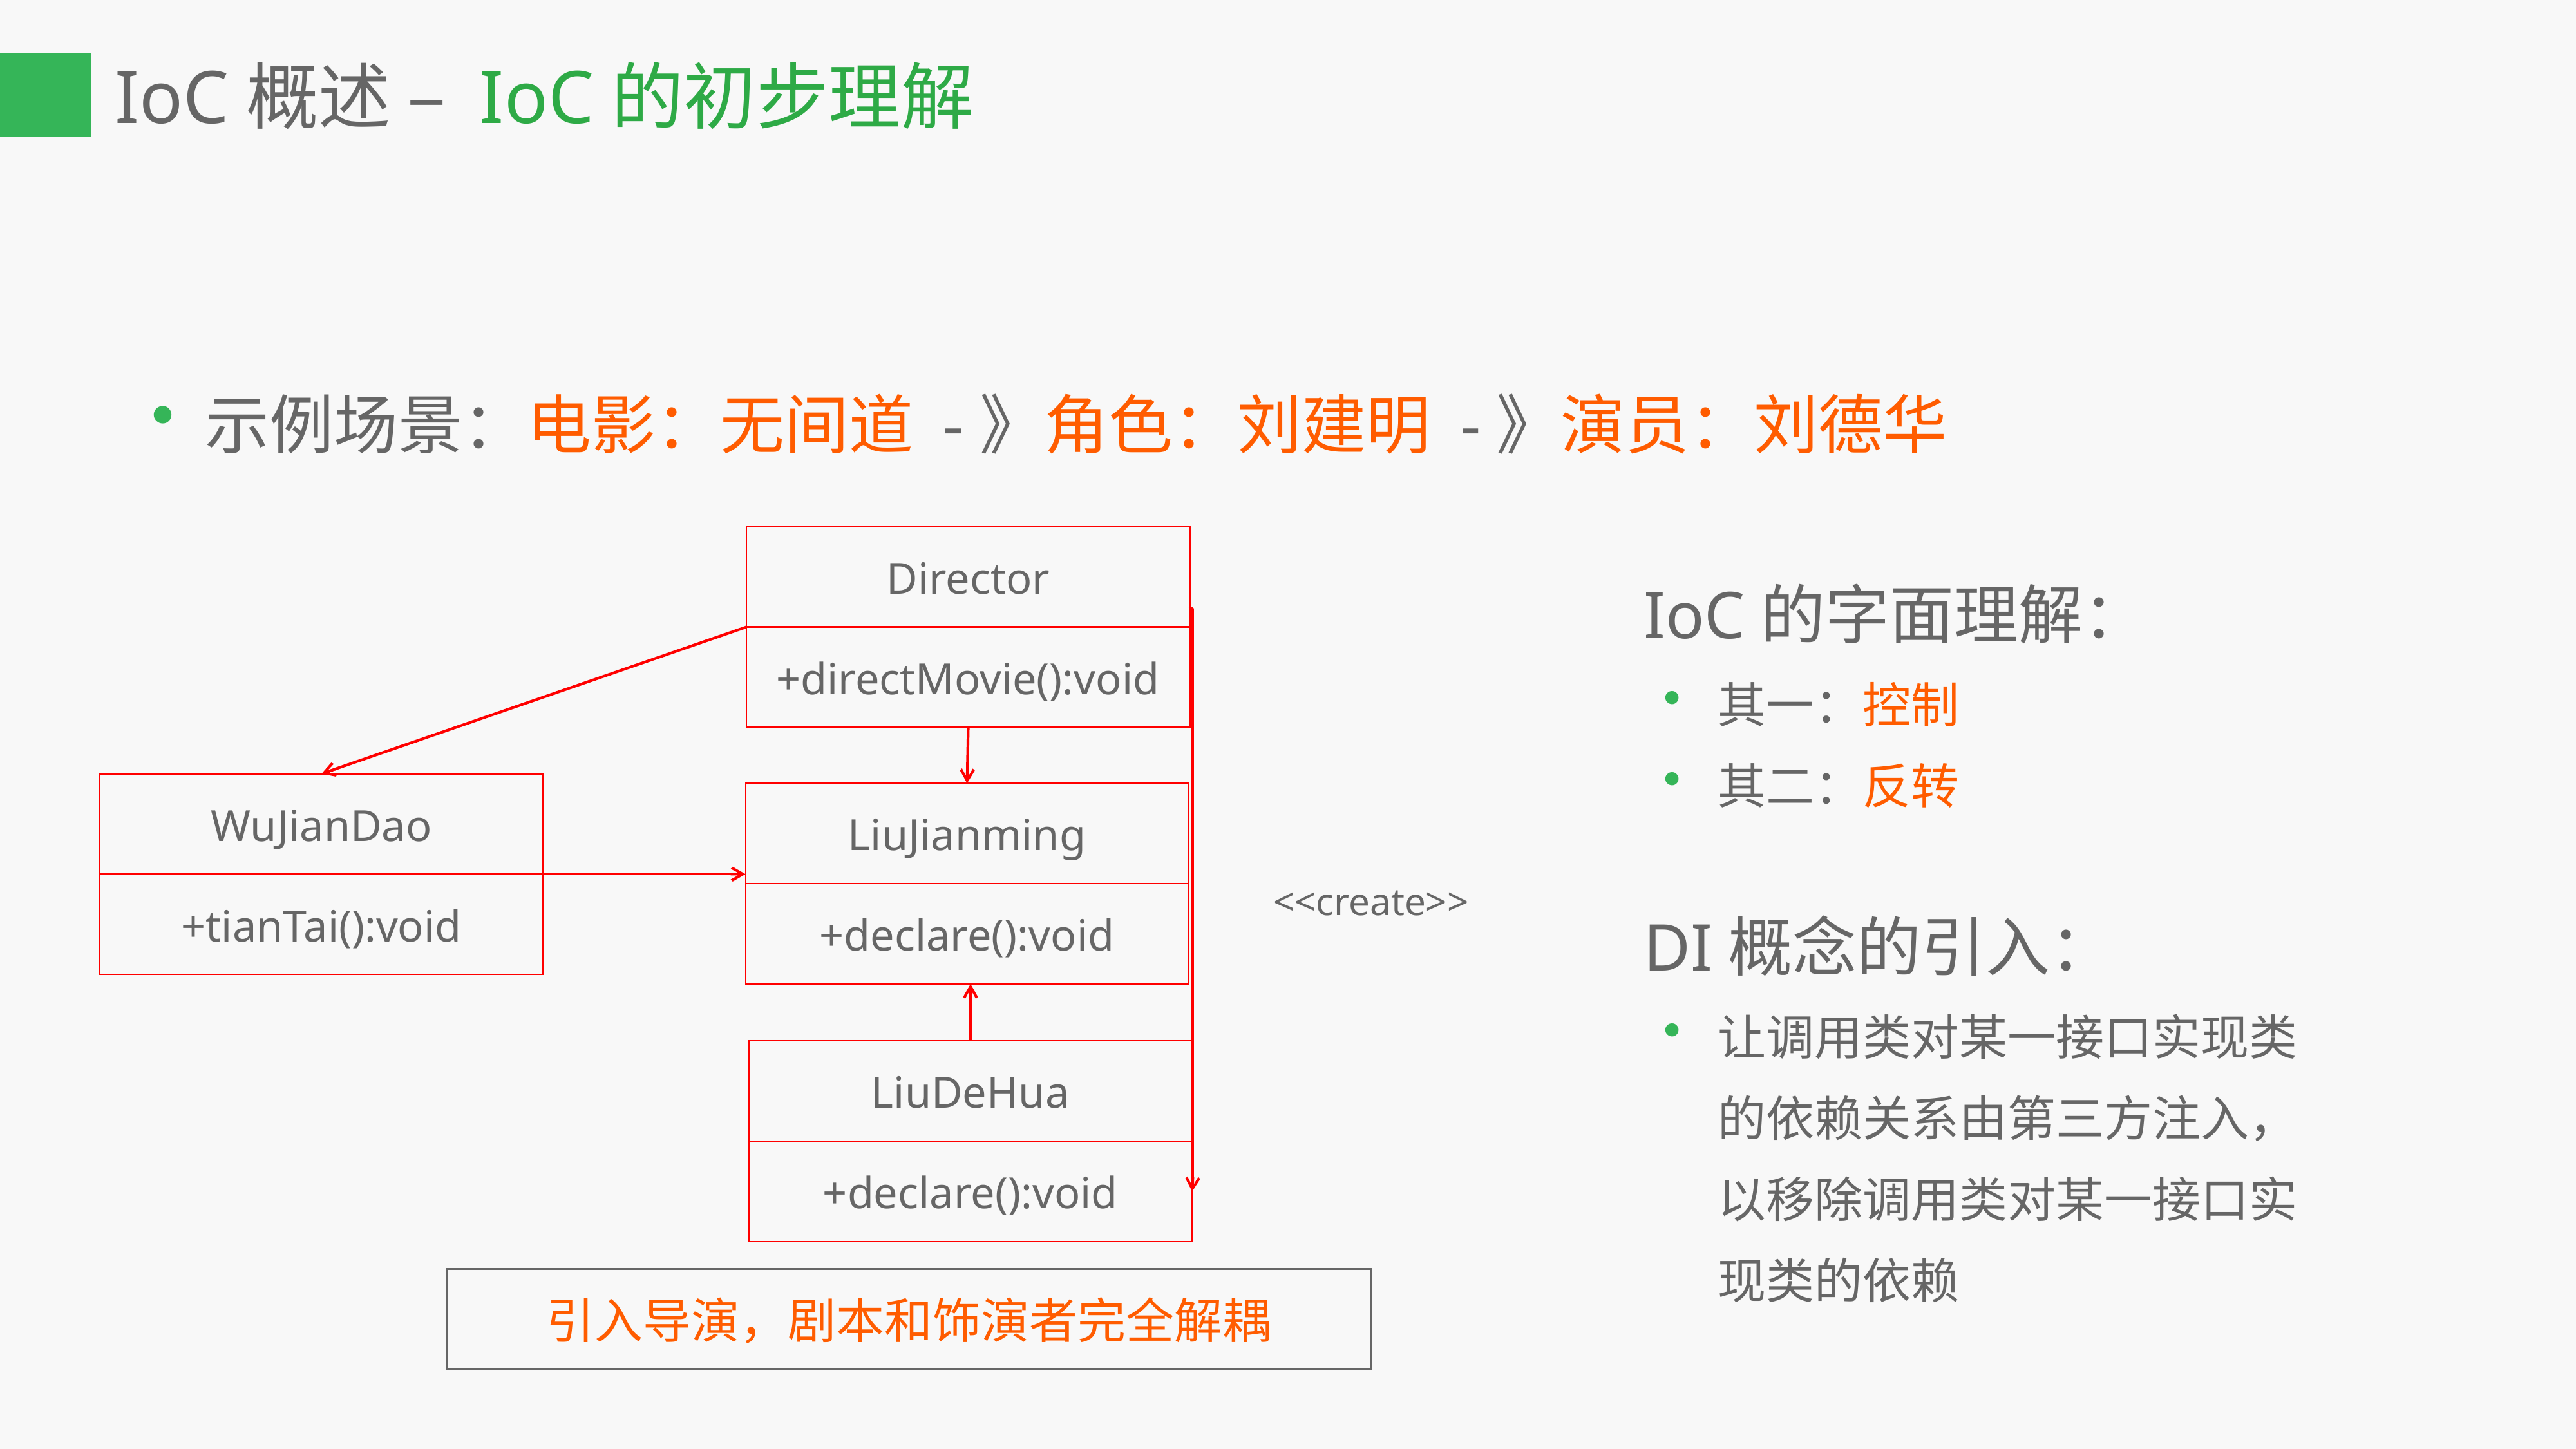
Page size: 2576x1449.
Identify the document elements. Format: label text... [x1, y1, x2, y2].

text_box IoC概述 – IoC的初步理解 [109, 45, 2540, 144]
text_box IoC的字面理解： 其一：控制 其二：反转 [1643, 574, 2307, 906]
text_box +declare():void [748, 1141, 1193, 1242]
text_box <<create>> [1193, 849, 1550, 951]
text_box +directMovie():void [747, 627, 1190, 728]
text_box DI概念的引入： 让调用类对某一接口实现类的依赖关系由第三方注入，以移除调用类对某一接口实现类的依赖 [1643, 906, 2307, 1316]
text_box [0, 53, 91, 137]
text_box WuJianDao [100, 773, 544, 874]
text_box LiuDeHua [748, 1041, 1191, 1141]
text_box 示例场景：电影：无间道 -》角色：刘建明 -》演员：刘德华 [131, 353, 2477, 1440]
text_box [321, 627, 747, 774]
text_box LiuJianming [745, 783, 1189, 884]
text_box +tianTai():void [100, 874, 544, 975]
text_box Director [746, 526, 1190, 627]
text_box 引入导演，剧本和饰演者完全解耦 [446, 1269, 1371, 1370]
text_box +declare():void [745, 884, 1189, 984]
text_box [898, 898, 1482, 902]
